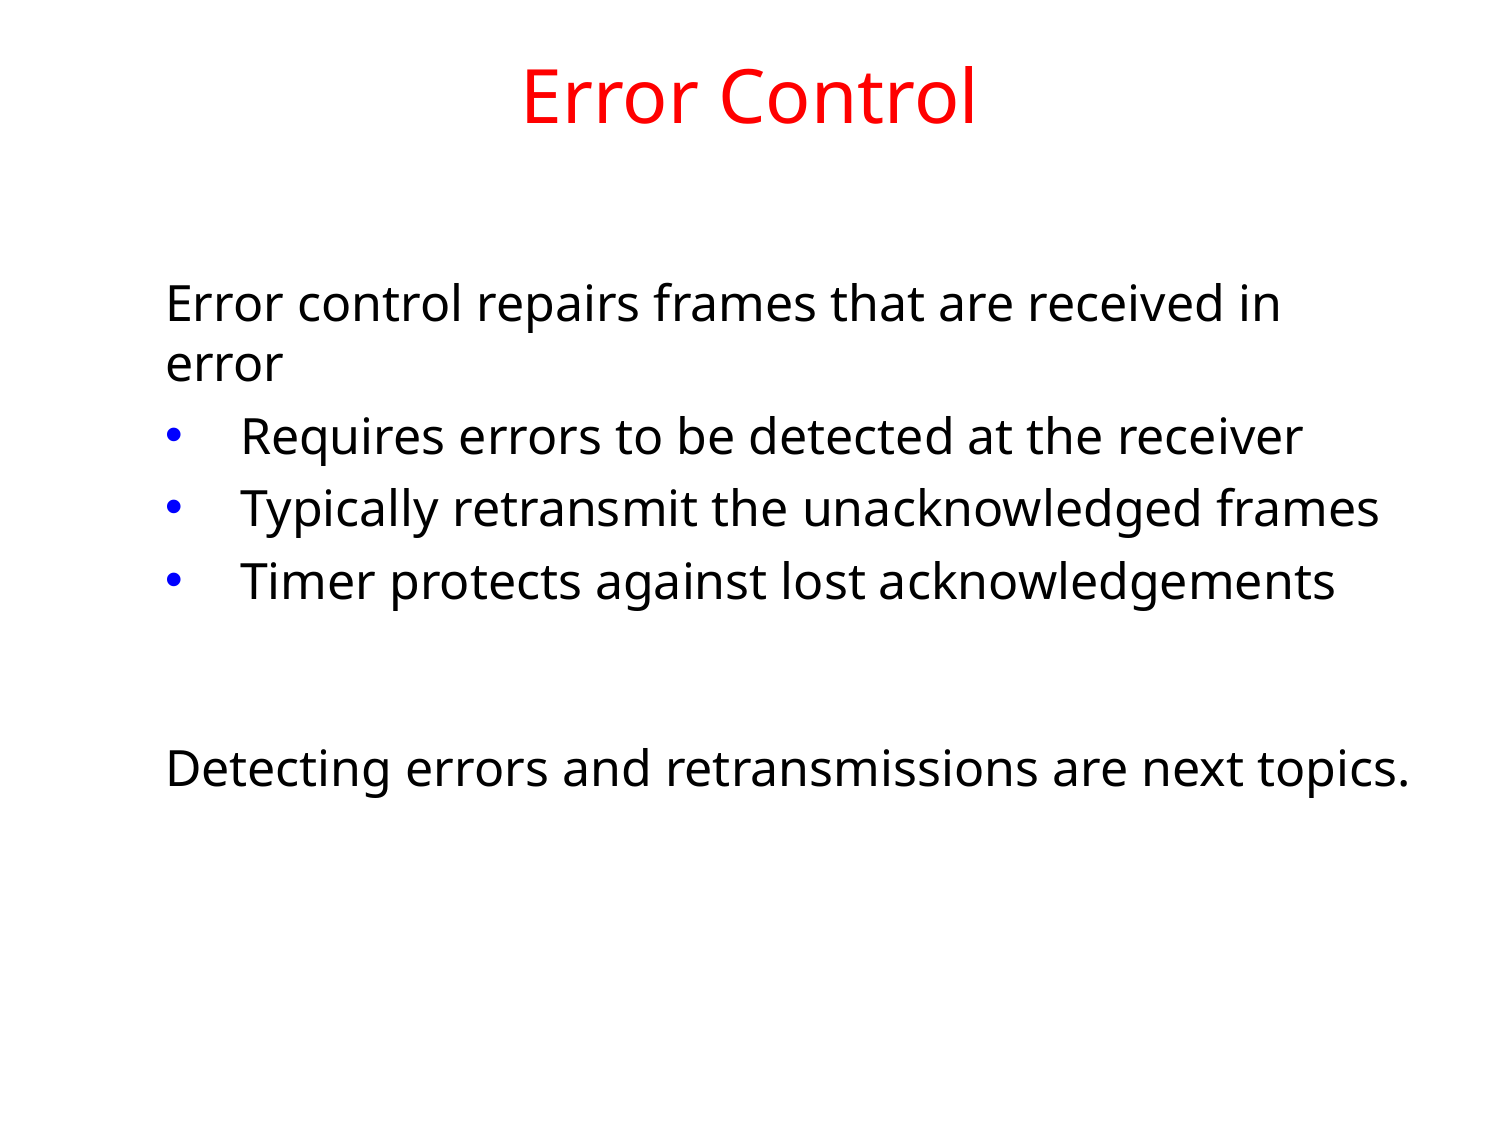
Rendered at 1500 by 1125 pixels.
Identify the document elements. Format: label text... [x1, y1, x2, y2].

list Error control repairs frames that are received in error Requires errors to be detected at the receiver Typically retransmit the unacknowledged frames Timer protects against lost acknowledgements Detecting errors and retransmissions are next topics. [149, 263, 1429, 1020]
title Error Control [0, 0, 1500, 188]
